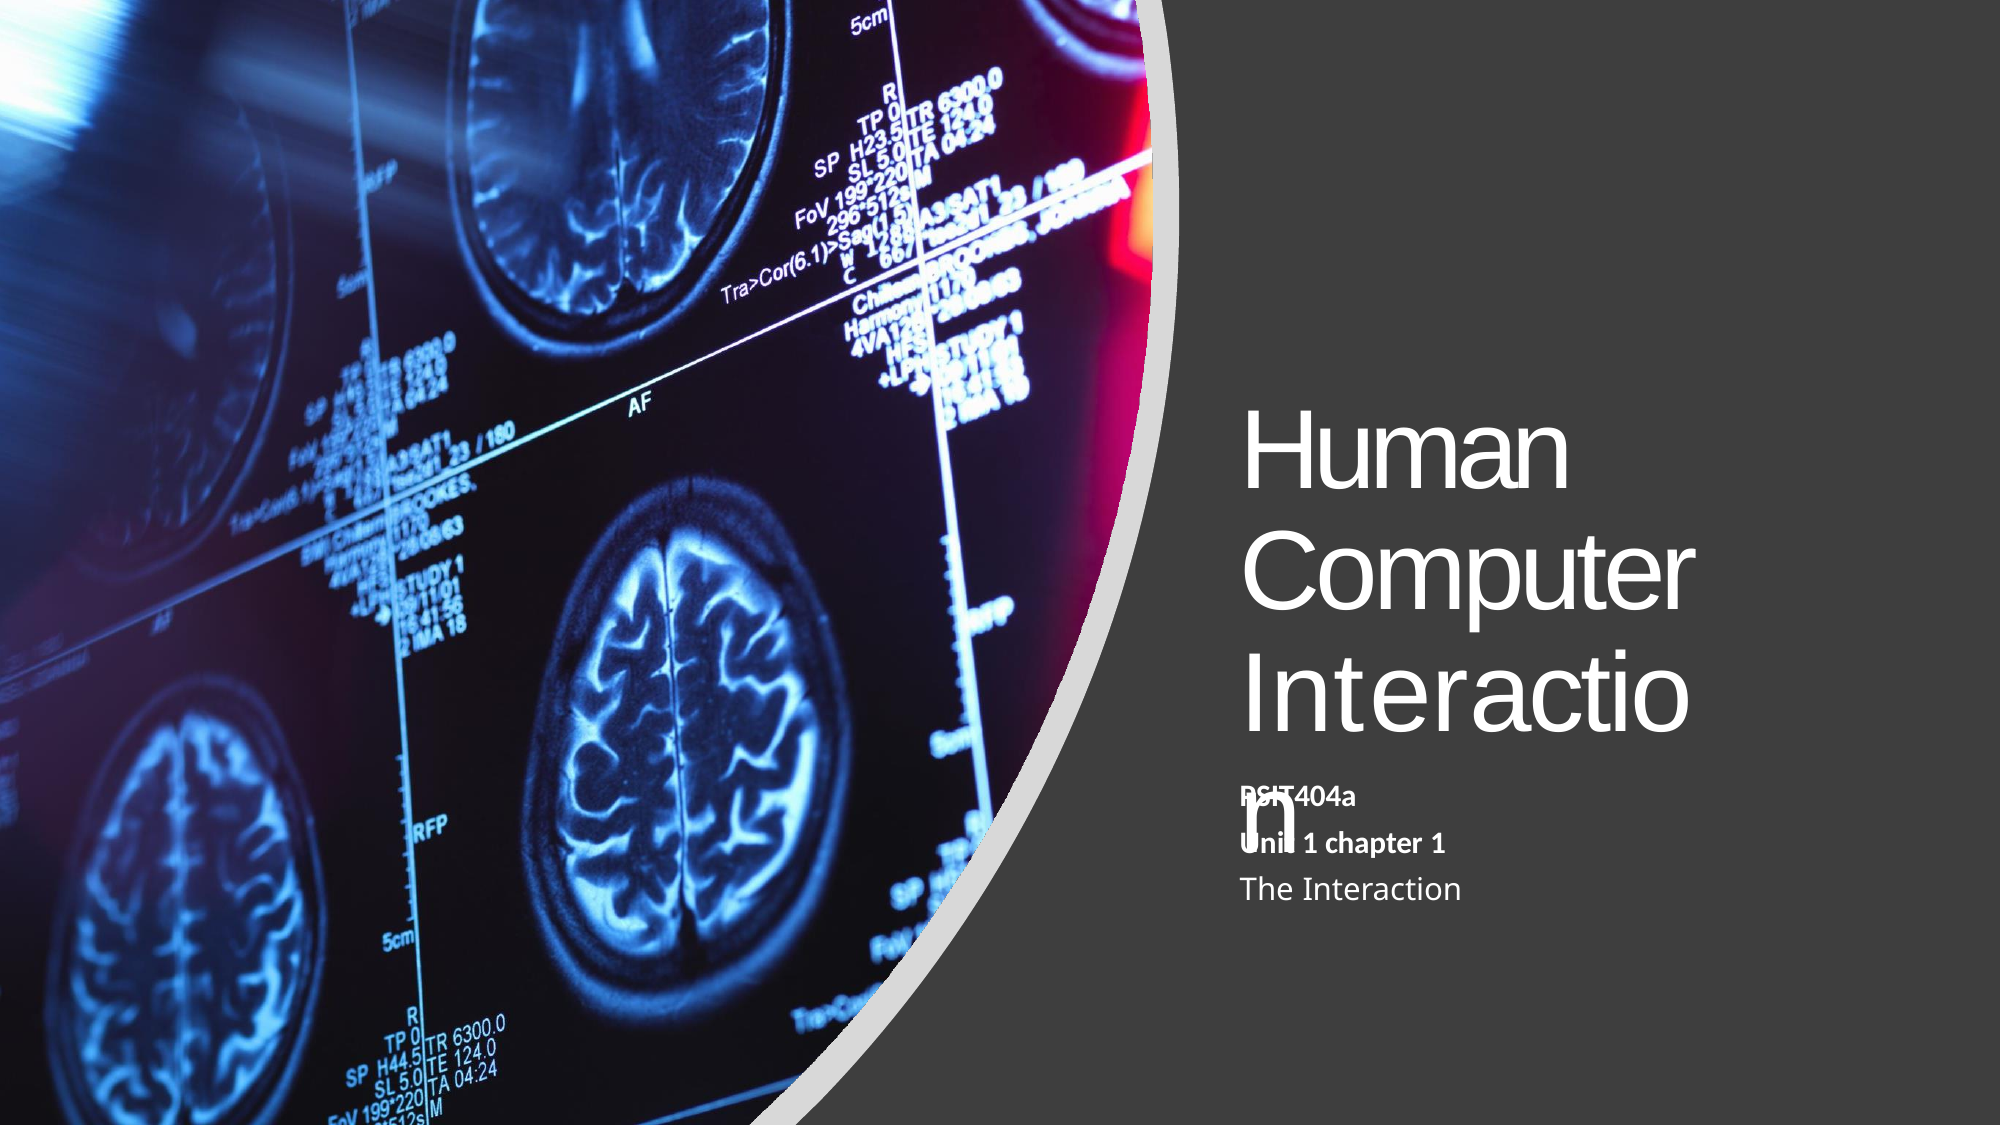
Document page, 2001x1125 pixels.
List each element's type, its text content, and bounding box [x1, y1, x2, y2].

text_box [0, 0, 1180, 1125]
text_box Human Computer Interaction [1237, 371, 1735, 876]
text_box PSIT404a Unit 1 chapter 1 The Interaction [1237, 763, 1728, 907]
text_box [1180, 0, 2000, 1125]
